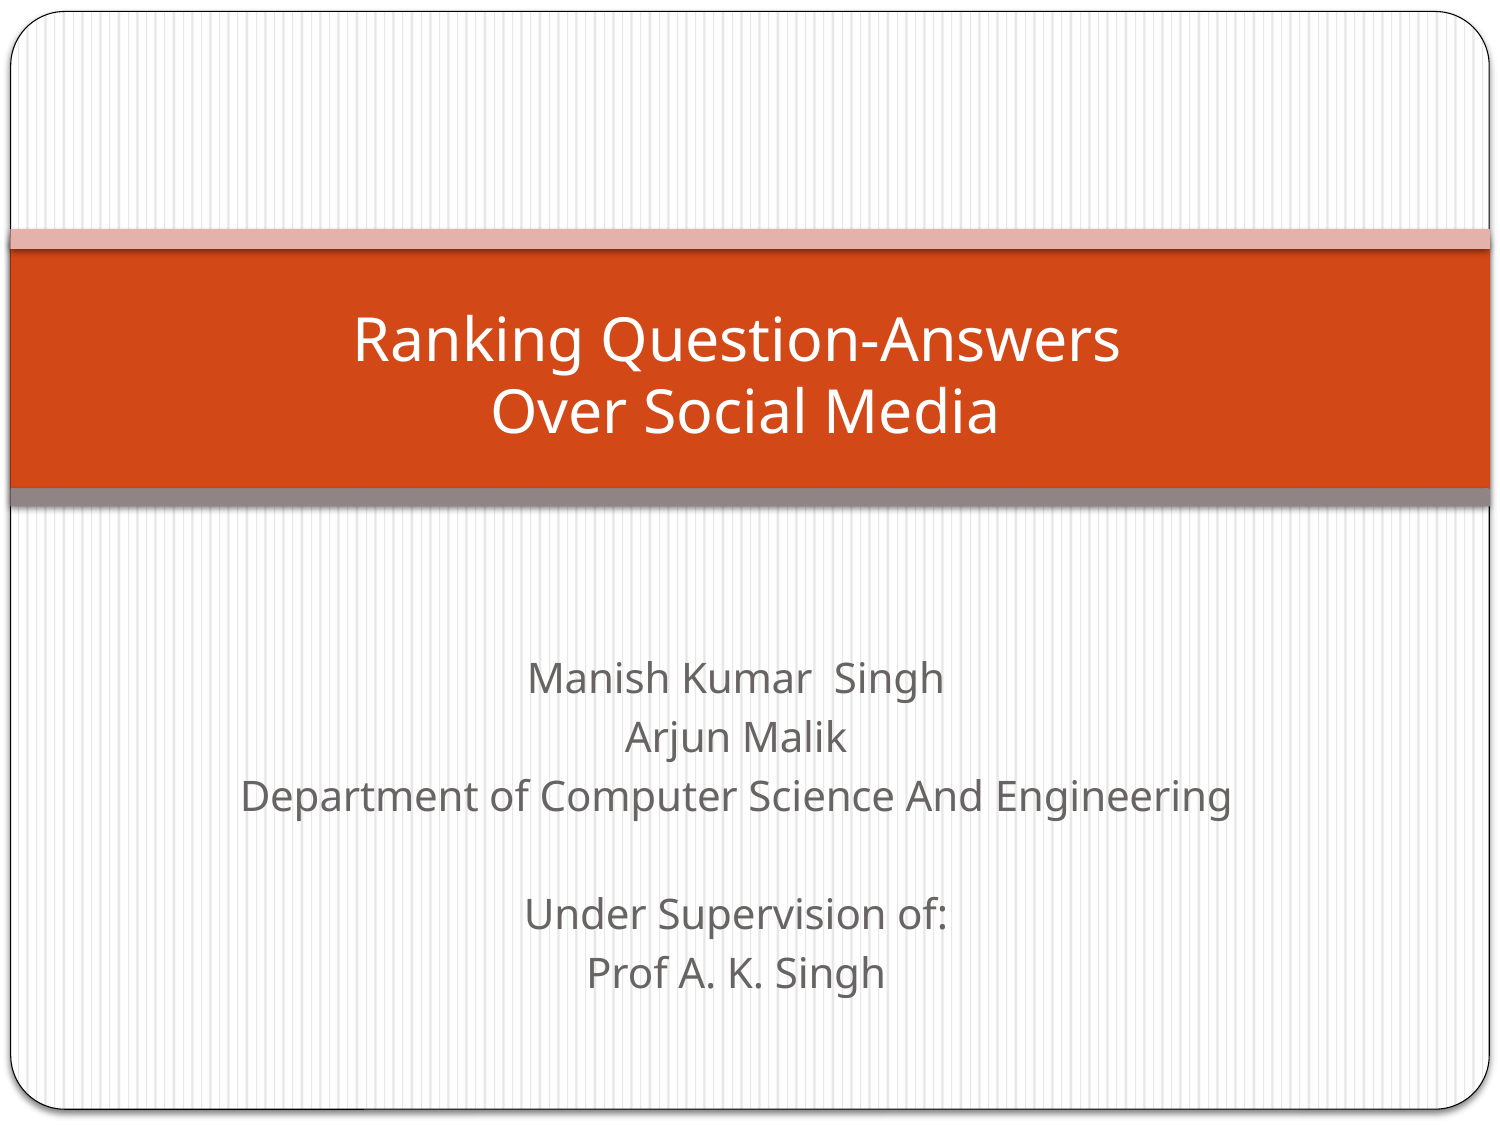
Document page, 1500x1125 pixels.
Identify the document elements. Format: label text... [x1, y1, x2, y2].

title Ranking Question-Answers Over Social Media [70, 292, 1421, 535]
subtitle Manish Kumar Singh Arjun Malik Department of Computer Science And Engineering Under Supervision of: Prof A. K. Singh [210, 644, 1261, 1011]
